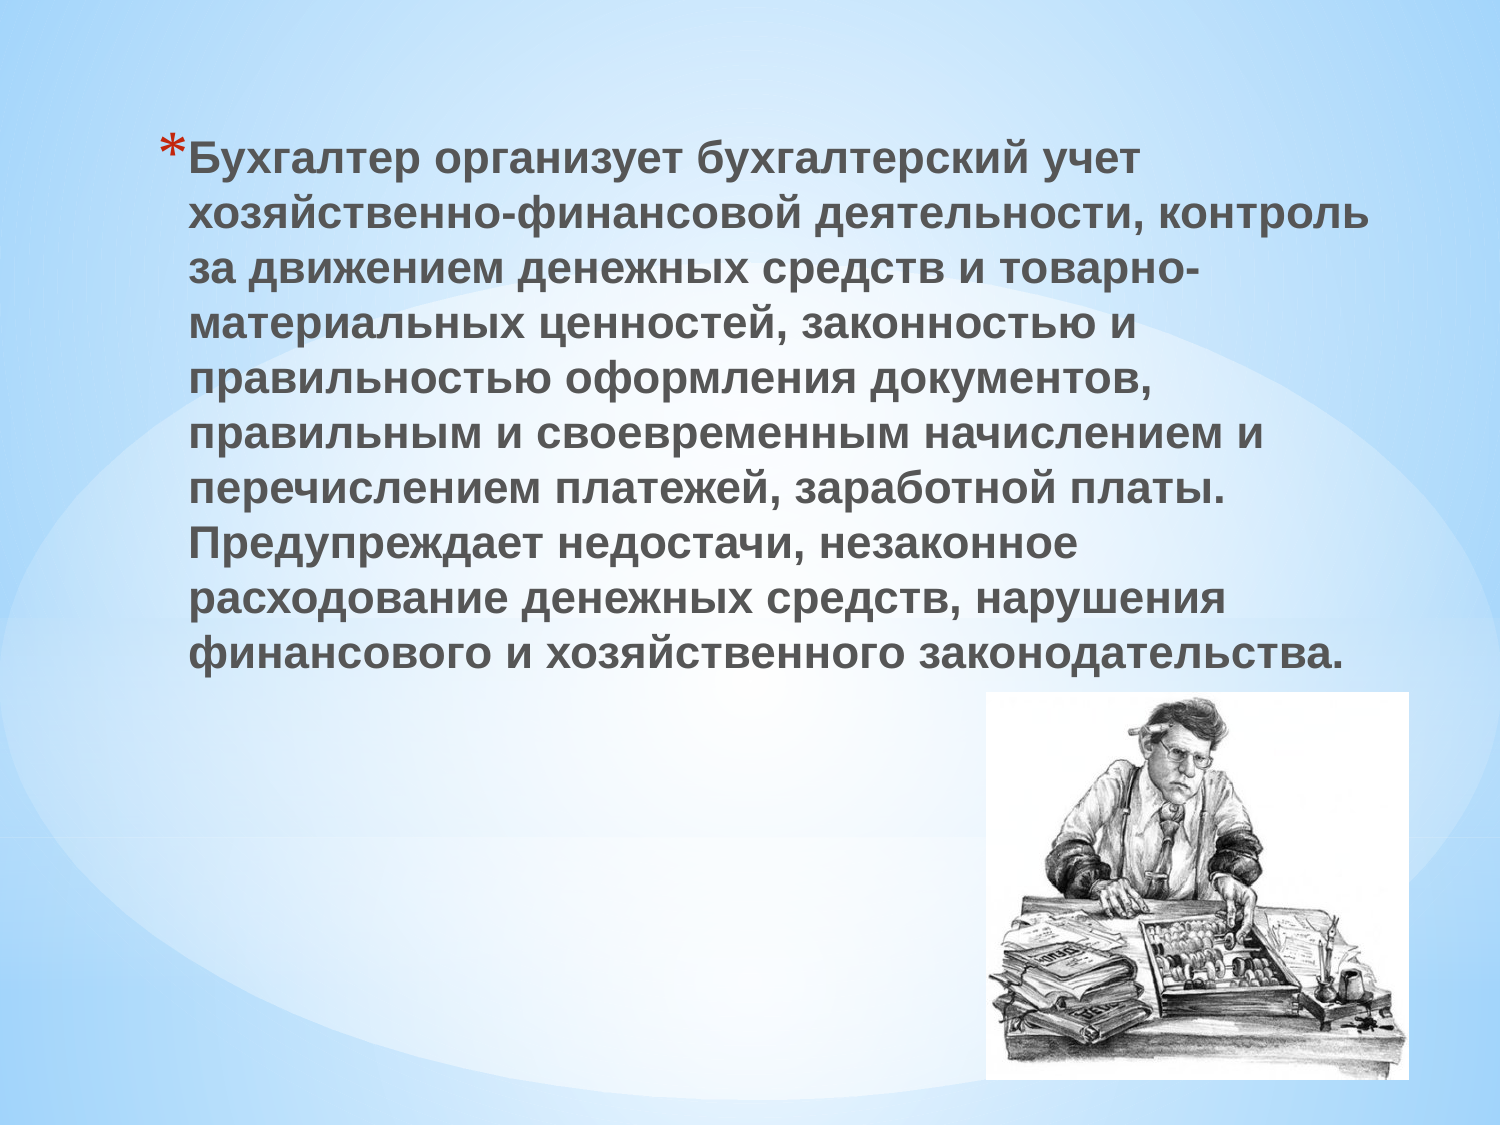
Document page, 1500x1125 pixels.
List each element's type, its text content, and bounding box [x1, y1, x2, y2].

list Бухгалтер организует бухгалтерский учет хозяйственно-финансовой деятельности, контроль за движением денежных средств и товарно-материальных ценностей, законностью и правильностью оформления документов, правильным и своевременным начислением и перечислением платежей, заработной платы. Предупреждает недостачи, незаконное расходование денежных средств, нарушения финансового и хозяйственного законодательства. [135, 119, 1424, 823]
picture [985, 692, 1412, 1081]
